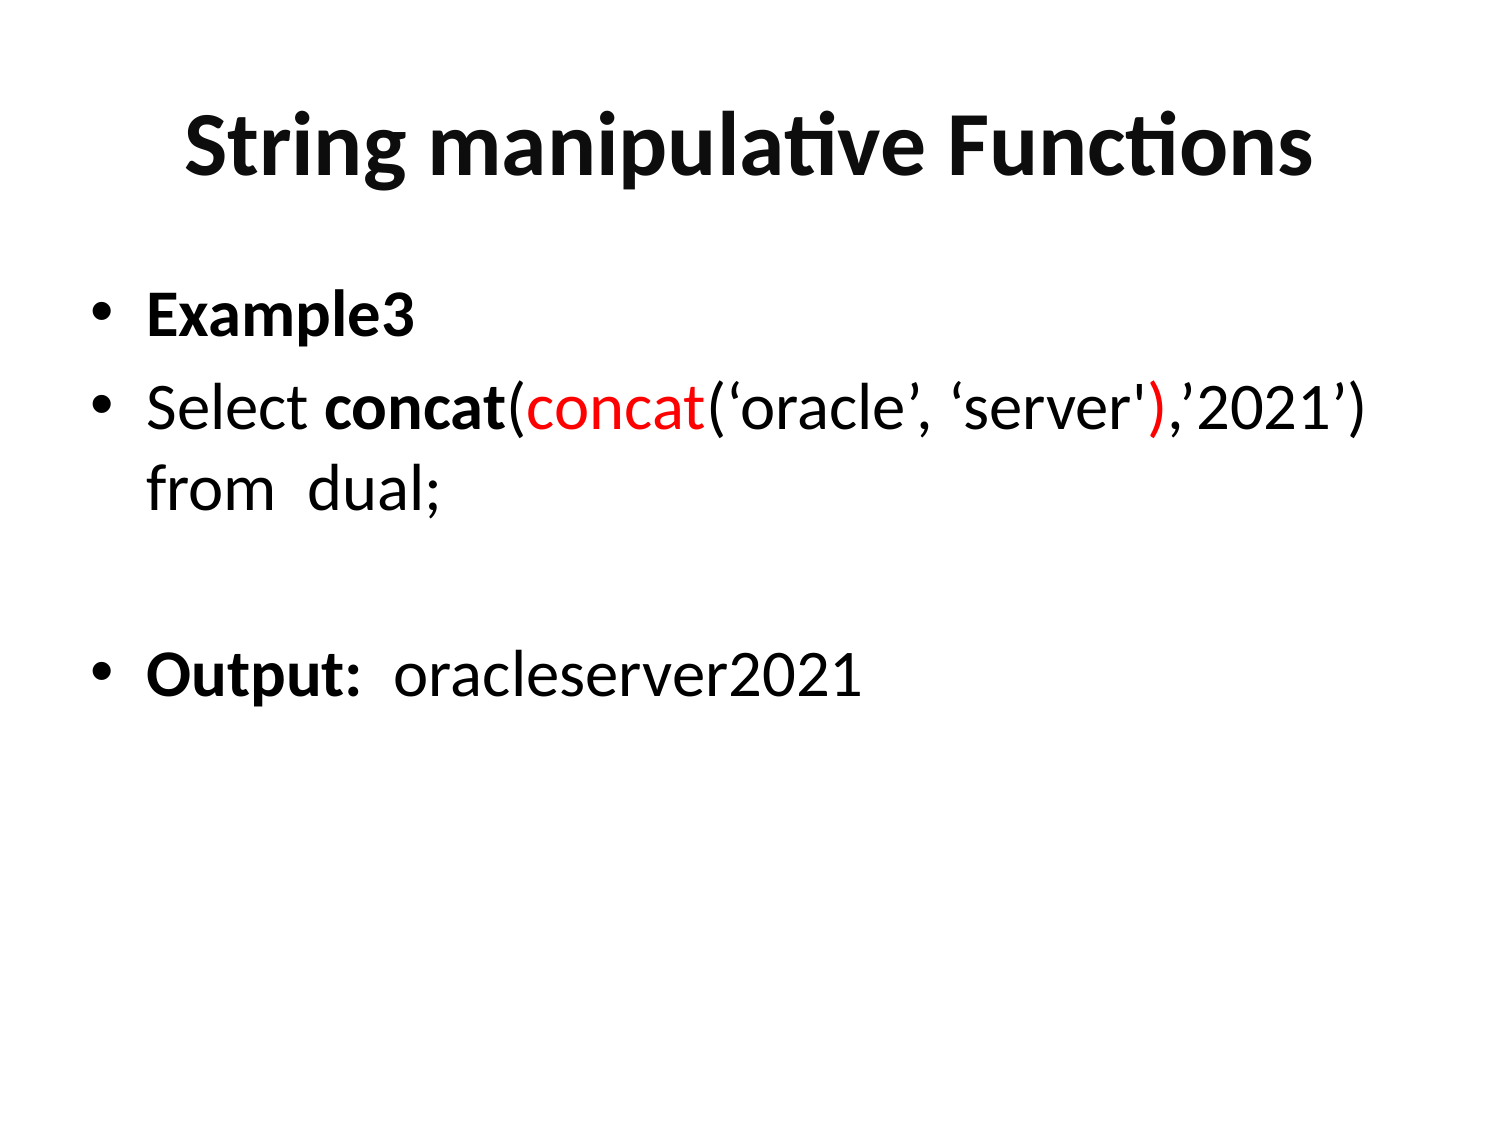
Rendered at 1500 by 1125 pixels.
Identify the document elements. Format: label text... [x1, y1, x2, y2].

list Example3 Select concat(concat(‘oracle’, ‘server'),’2021’) from dual; Output: oracleserver2021 [75, 262, 1425, 1005]
title String manipulative Functions [75, 45, 1425, 233]
